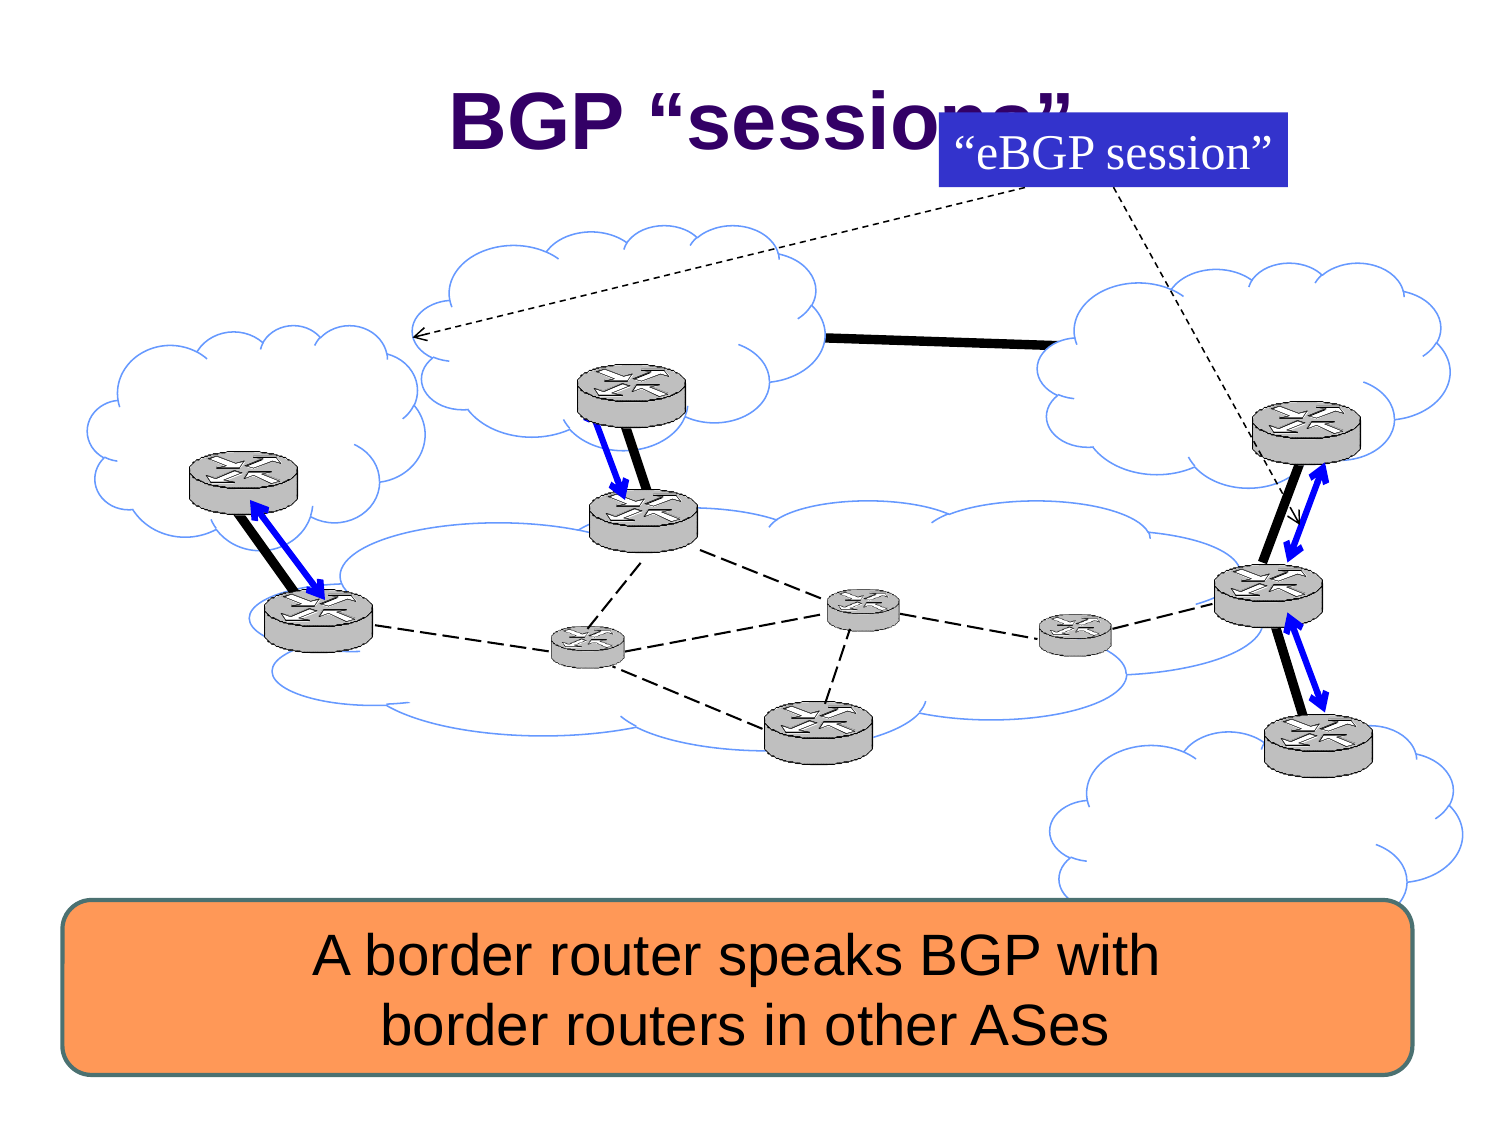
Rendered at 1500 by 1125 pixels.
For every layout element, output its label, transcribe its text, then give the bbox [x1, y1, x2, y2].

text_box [1037, 262, 1108, 485]
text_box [1287, 462, 1326, 563]
text_box A border router speaks BGP with border routers in other ASes [60, 897, 1415, 1078]
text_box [587, 439, 626, 501]
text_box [1262, 712, 1376, 781]
title BGP “sessions” [75, 62, 1450, 175]
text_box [1305, 262, 1451, 488]
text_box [262, 486, 1326, 769]
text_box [249, 609, 257, 751]
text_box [249, 499, 326, 601]
text_box “eBGP session” [938, 112, 1288, 188]
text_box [574, 362, 688, 431]
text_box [374, 549, 1213, 730]
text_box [1113, 187, 1301, 526]
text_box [412, 224, 613, 451]
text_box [187, 449, 301, 519]
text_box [87, 324, 426, 551]
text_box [618, 187, 1026, 450]
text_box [1287, 612, 1326, 713]
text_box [1305, 399, 1363, 469]
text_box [1049, 724, 1463, 951]
